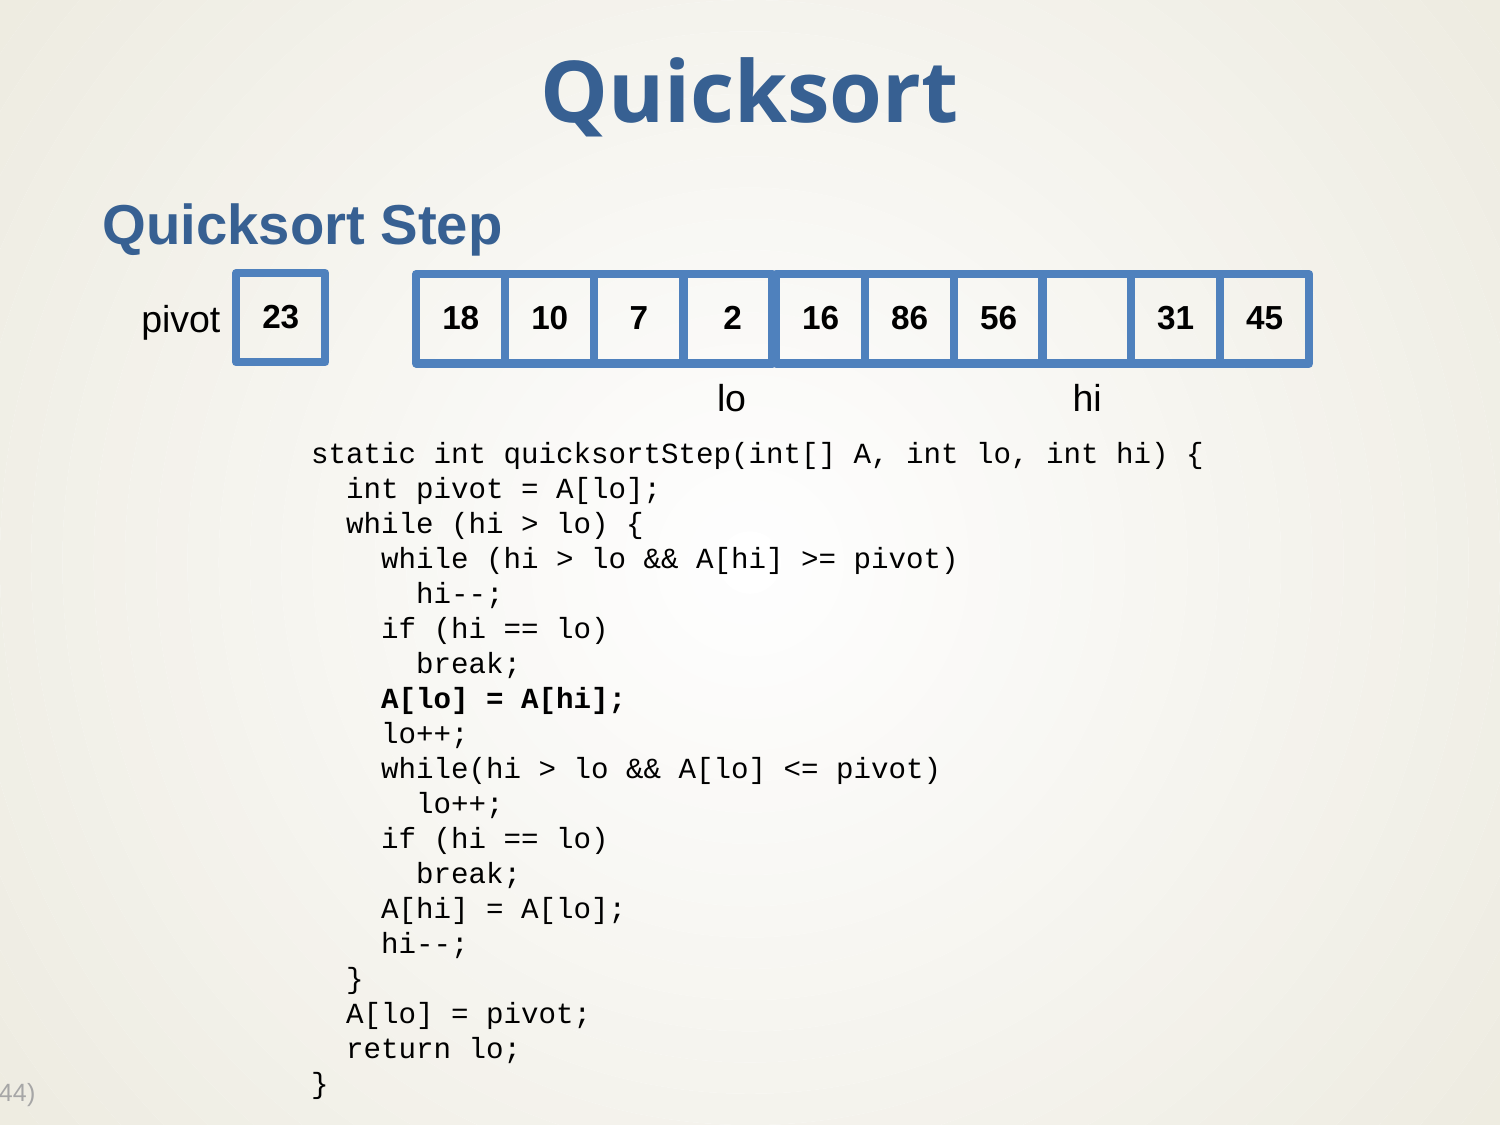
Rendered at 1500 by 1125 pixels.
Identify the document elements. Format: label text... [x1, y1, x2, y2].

text_box static int quicksortStep(int[] A, int lo, int hi) { int pivot = A[lo]; while (hi > lo) { while (hi > lo && A[hi] >= pivot) hi--; if (hi == lo) break; A[lo] = A[hi]; lo++; while(hi > lo && A[lo] <= pivot) lo++; if (hi == lo) break; A[hi] = A[lo]; hi--; } A[lo] = pivot; return lo; } [296, 427, 1219, 1107]
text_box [415, 273, 1310, 364]
text_box lo [702, 371, 761, 427]
title Quicksort [0, 24, 1500, 166]
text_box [125, 272, 326, 363]
text_box hi [1057, 371, 1117, 427]
list Quicksort Step [56, 187, 1444, 1036]
